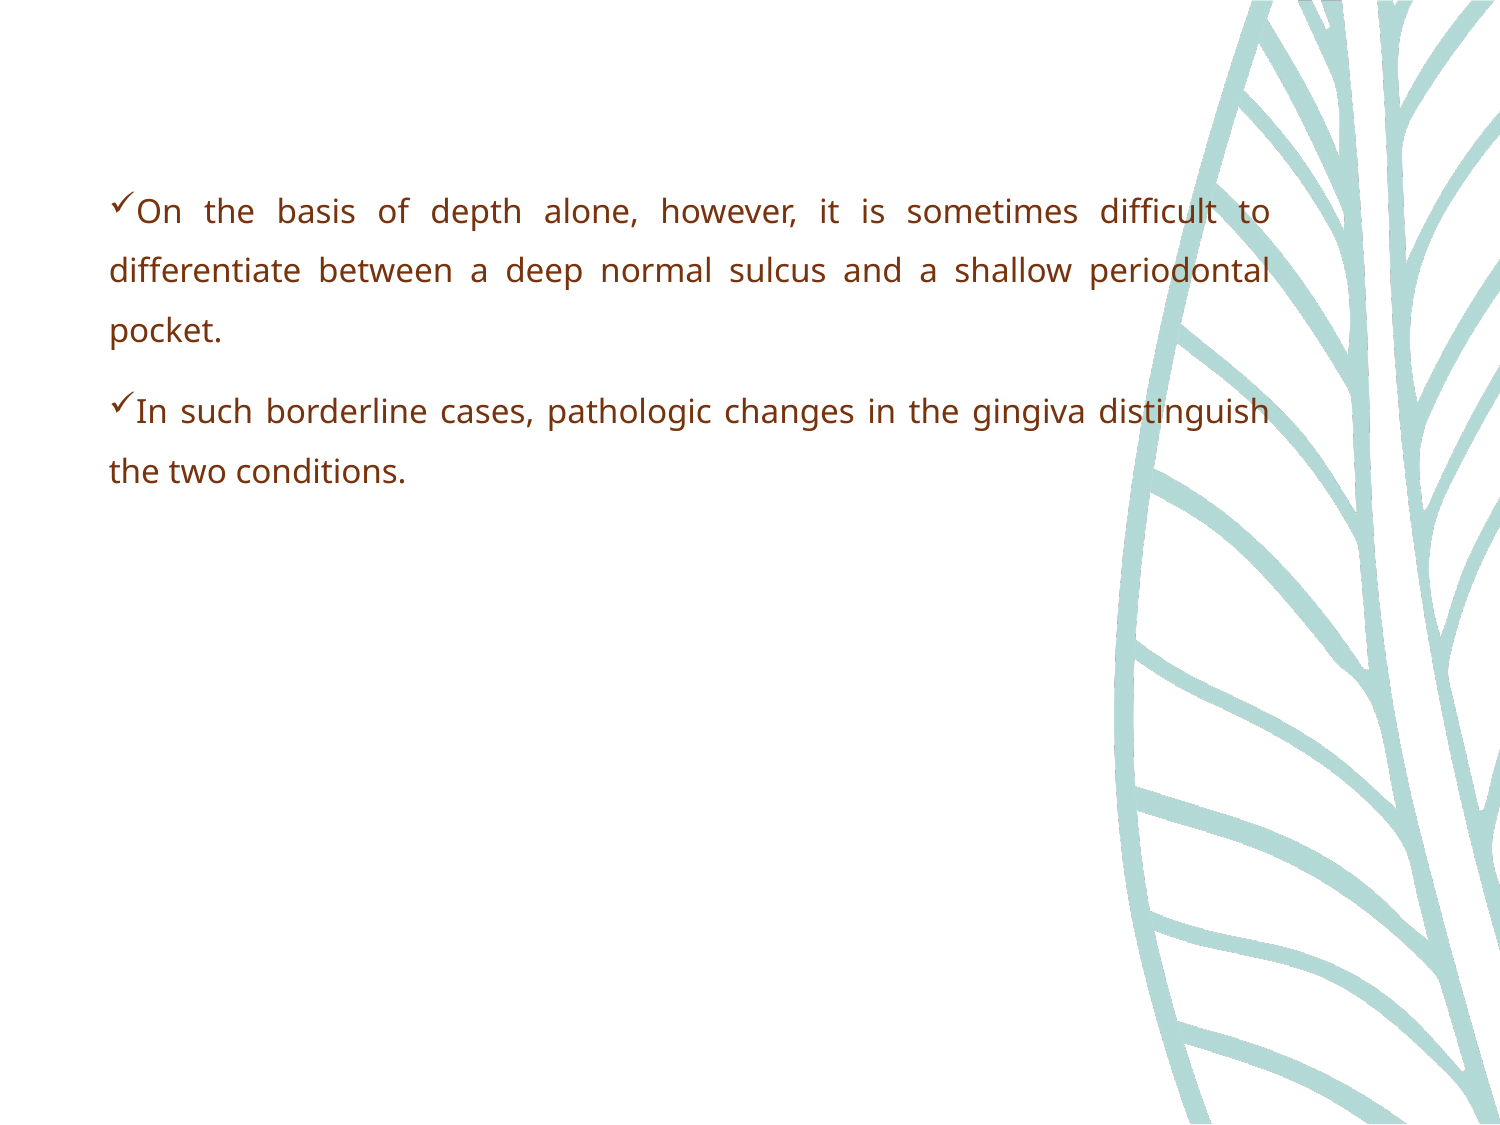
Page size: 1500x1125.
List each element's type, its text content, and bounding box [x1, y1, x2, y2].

list On the basis of depth alone, however, it is sometimes difficult to differentiate between a deep normal sulcus and a shallow periodontal pocket. In such borderline cases, pathologic changes in the gingiva distinguish the two conditions. [93, 162, 1288, 850]
picture [1114, 0, 1500, 1125]
